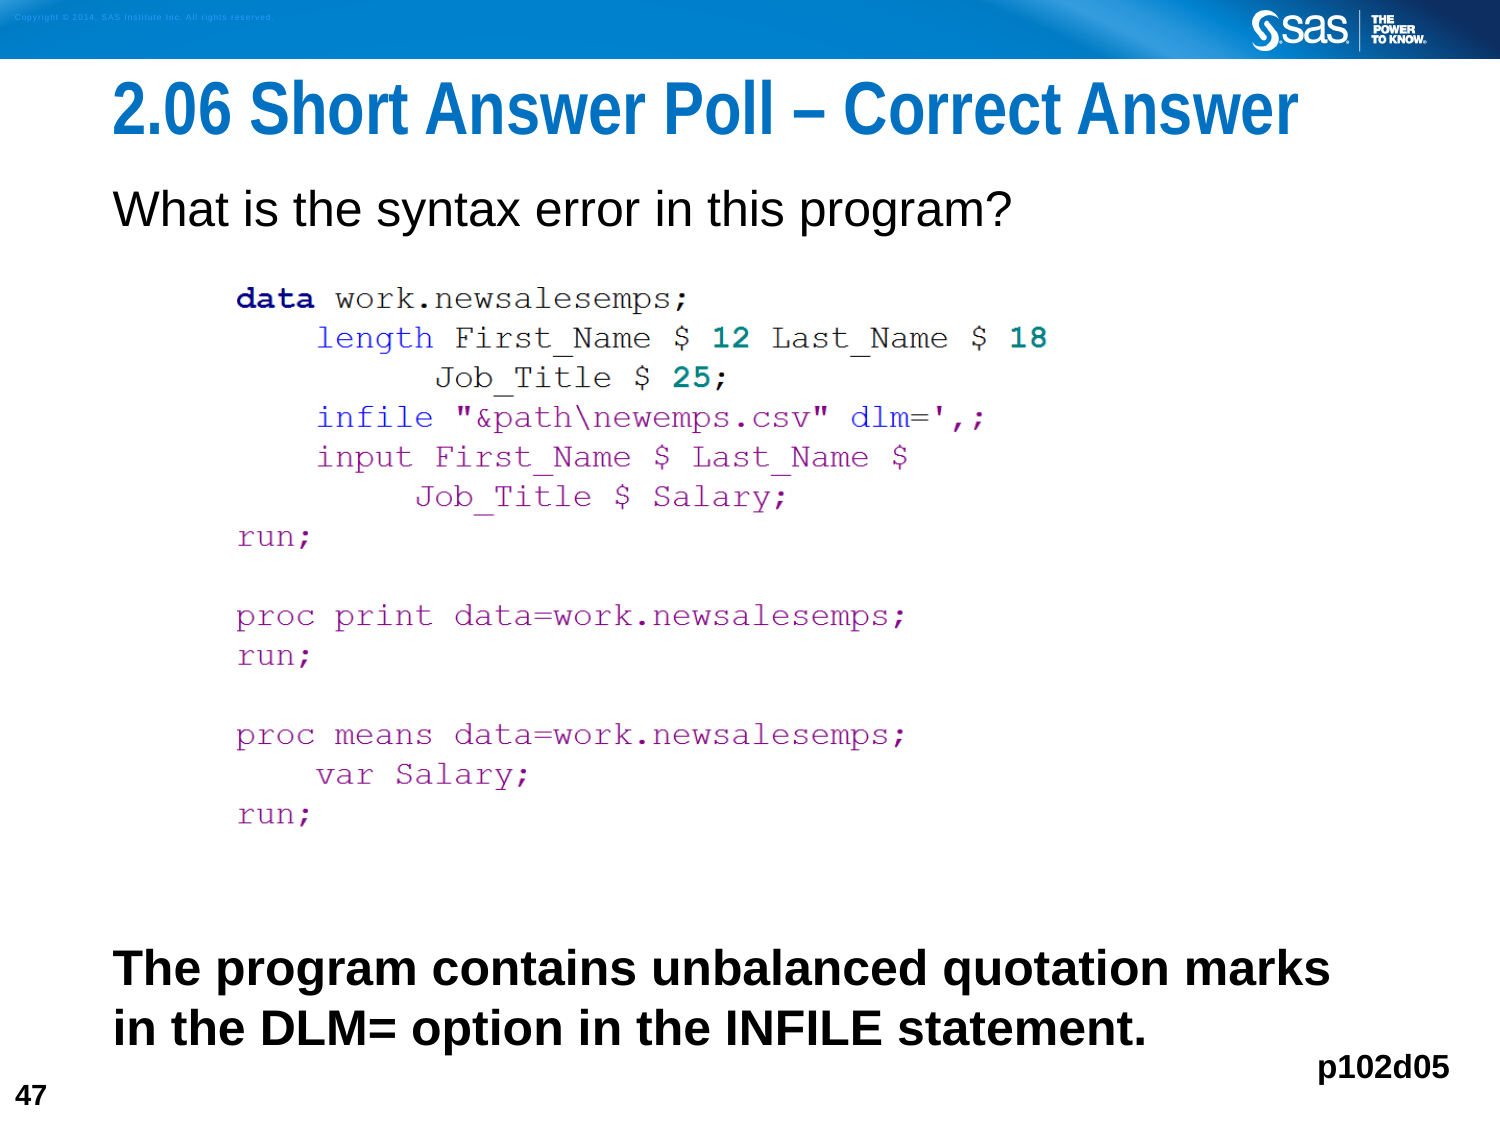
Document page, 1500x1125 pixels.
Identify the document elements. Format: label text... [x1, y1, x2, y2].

picture [0, 0, 1500, 59]
title 2.06 Short Answer Poll – Correct Answer [112, 75, 1500, 187]
list What is the syntax error in this program? The program contains unbalanced quotation marks in the DLM= option in the INFILE statement. [112, 176, 1400, 1075]
text_box p102d05 [1301, 1037, 1465, 1093]
picture [237, 287, 1087, 863]
